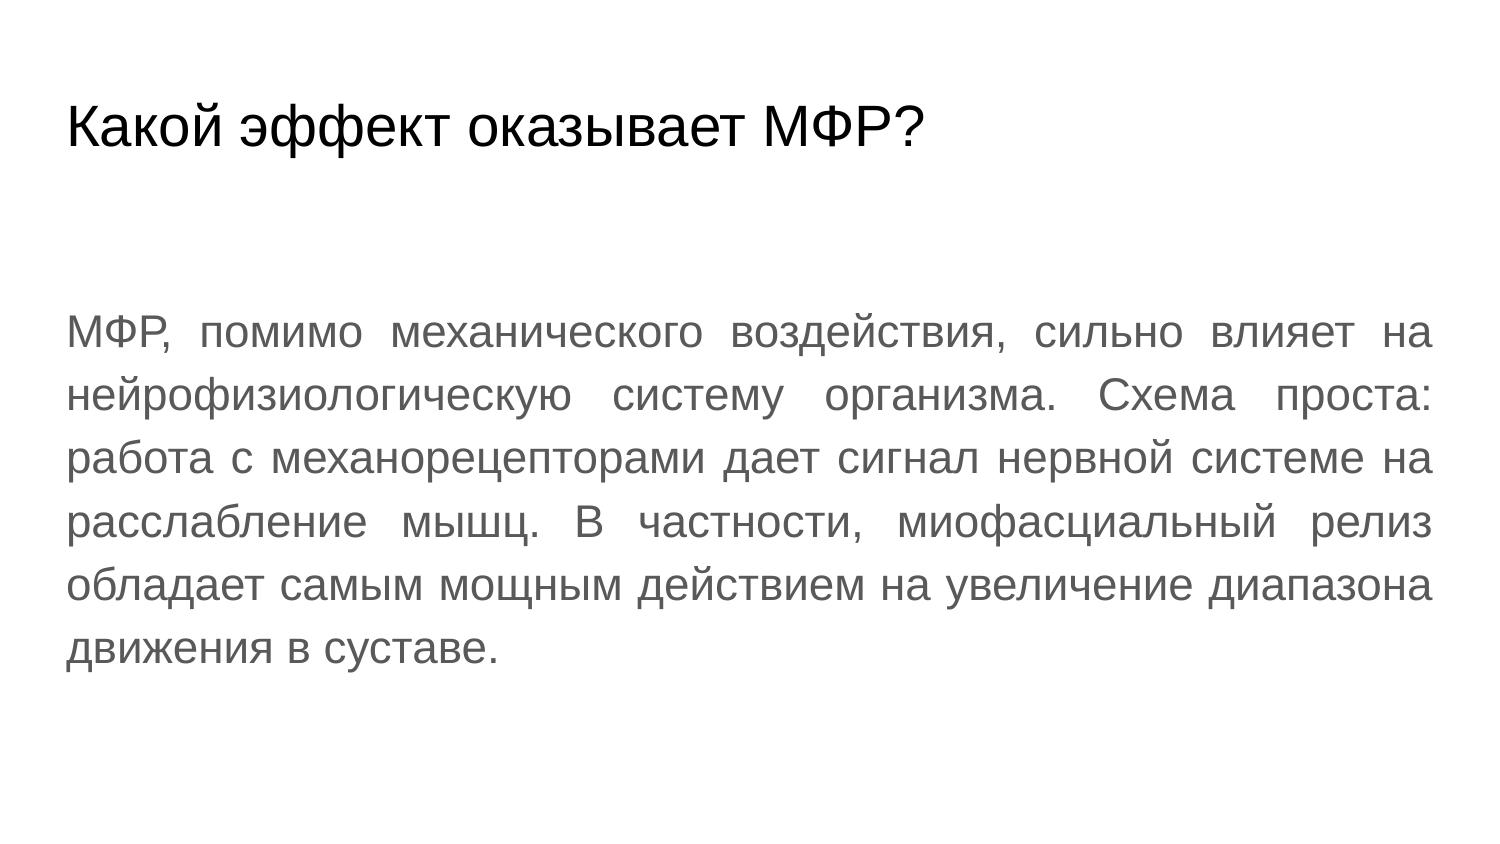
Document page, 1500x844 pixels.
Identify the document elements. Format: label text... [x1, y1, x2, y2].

title Какой эффект оказывает МФР? [51, 72, 1449, 167]
list МФР, помимо механического воздействия, сильно влияет на нейрофизиологическую систему организма. Схема проста: работа с механорецепторами дает сигнал нервной системе на расслабление мышц. В частности, миофасциальный релиз обладает самым мощным действием на увеличение диапазона движения в суставе. [51, 278, 1449, 719]
